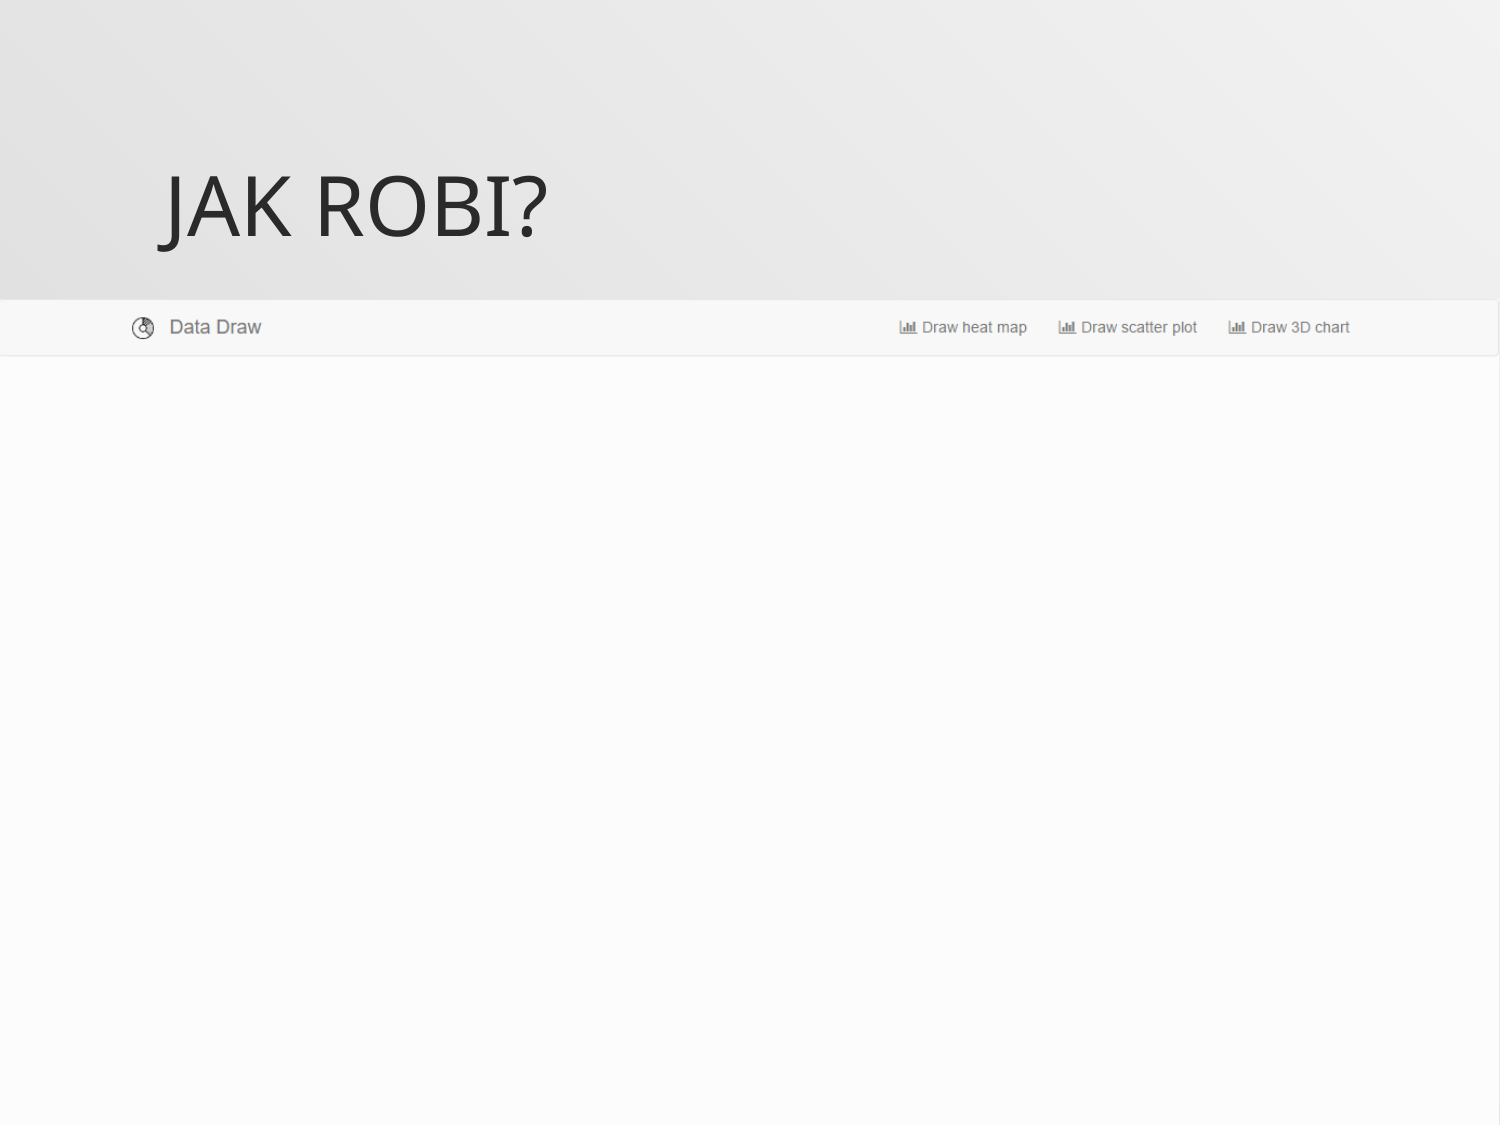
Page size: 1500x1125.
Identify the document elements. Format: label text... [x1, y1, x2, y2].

title Jak robi? [149, 45, 1351, 263]
picture [0, 299, 1499, 1125]
